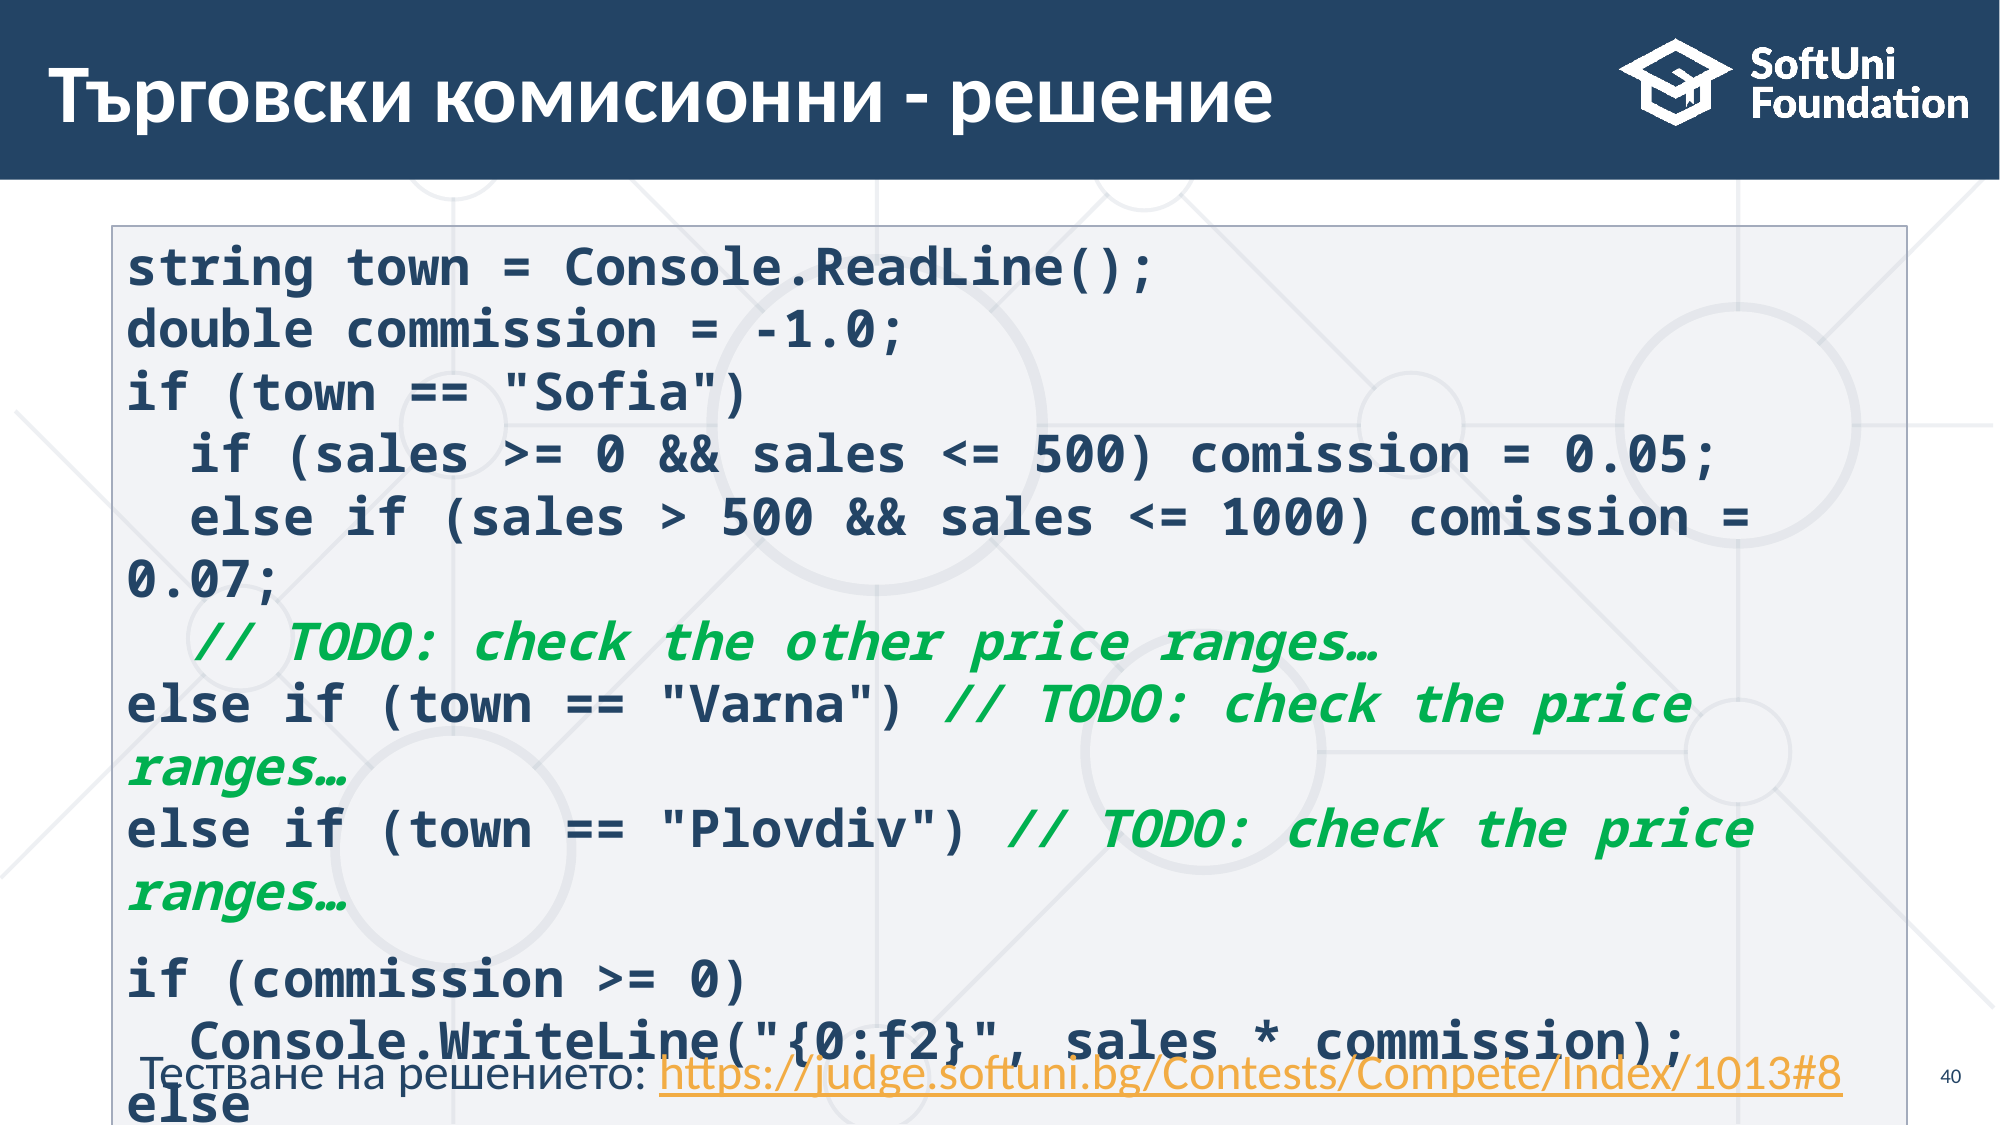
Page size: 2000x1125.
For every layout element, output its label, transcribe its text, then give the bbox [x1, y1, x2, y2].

slide_number 40 [1908, 1049, 1968, 1101]
picture [1618, 38, 1968, 126]
text_box string town = Console.ReadLine(); double commission = -1.0; if (town == "Sofia") if (sales >= 0 && sales <= 500) comission = 0.05; else if (sales > 500 && sales <= 1000) comission = 0.07; // TODO: check the other price ranges… else if (town == "Varna") // TODO: check the price ranges… else if (town == "Plovdiv") // TODO: check the price ranges… if (commission >= 0) Console.WriteLine("{0:f2}", sales * commission); else Console.WriteLine("error"); [112, 225, 1908, 1125]
text_box Тестване на решението: https://judge.softuni.bg/Contests/Compete/Index/1013#8 [124, 1032, 1875, 1108]
title Търговски комисионни - решение [31, 16, 1591, 162]
